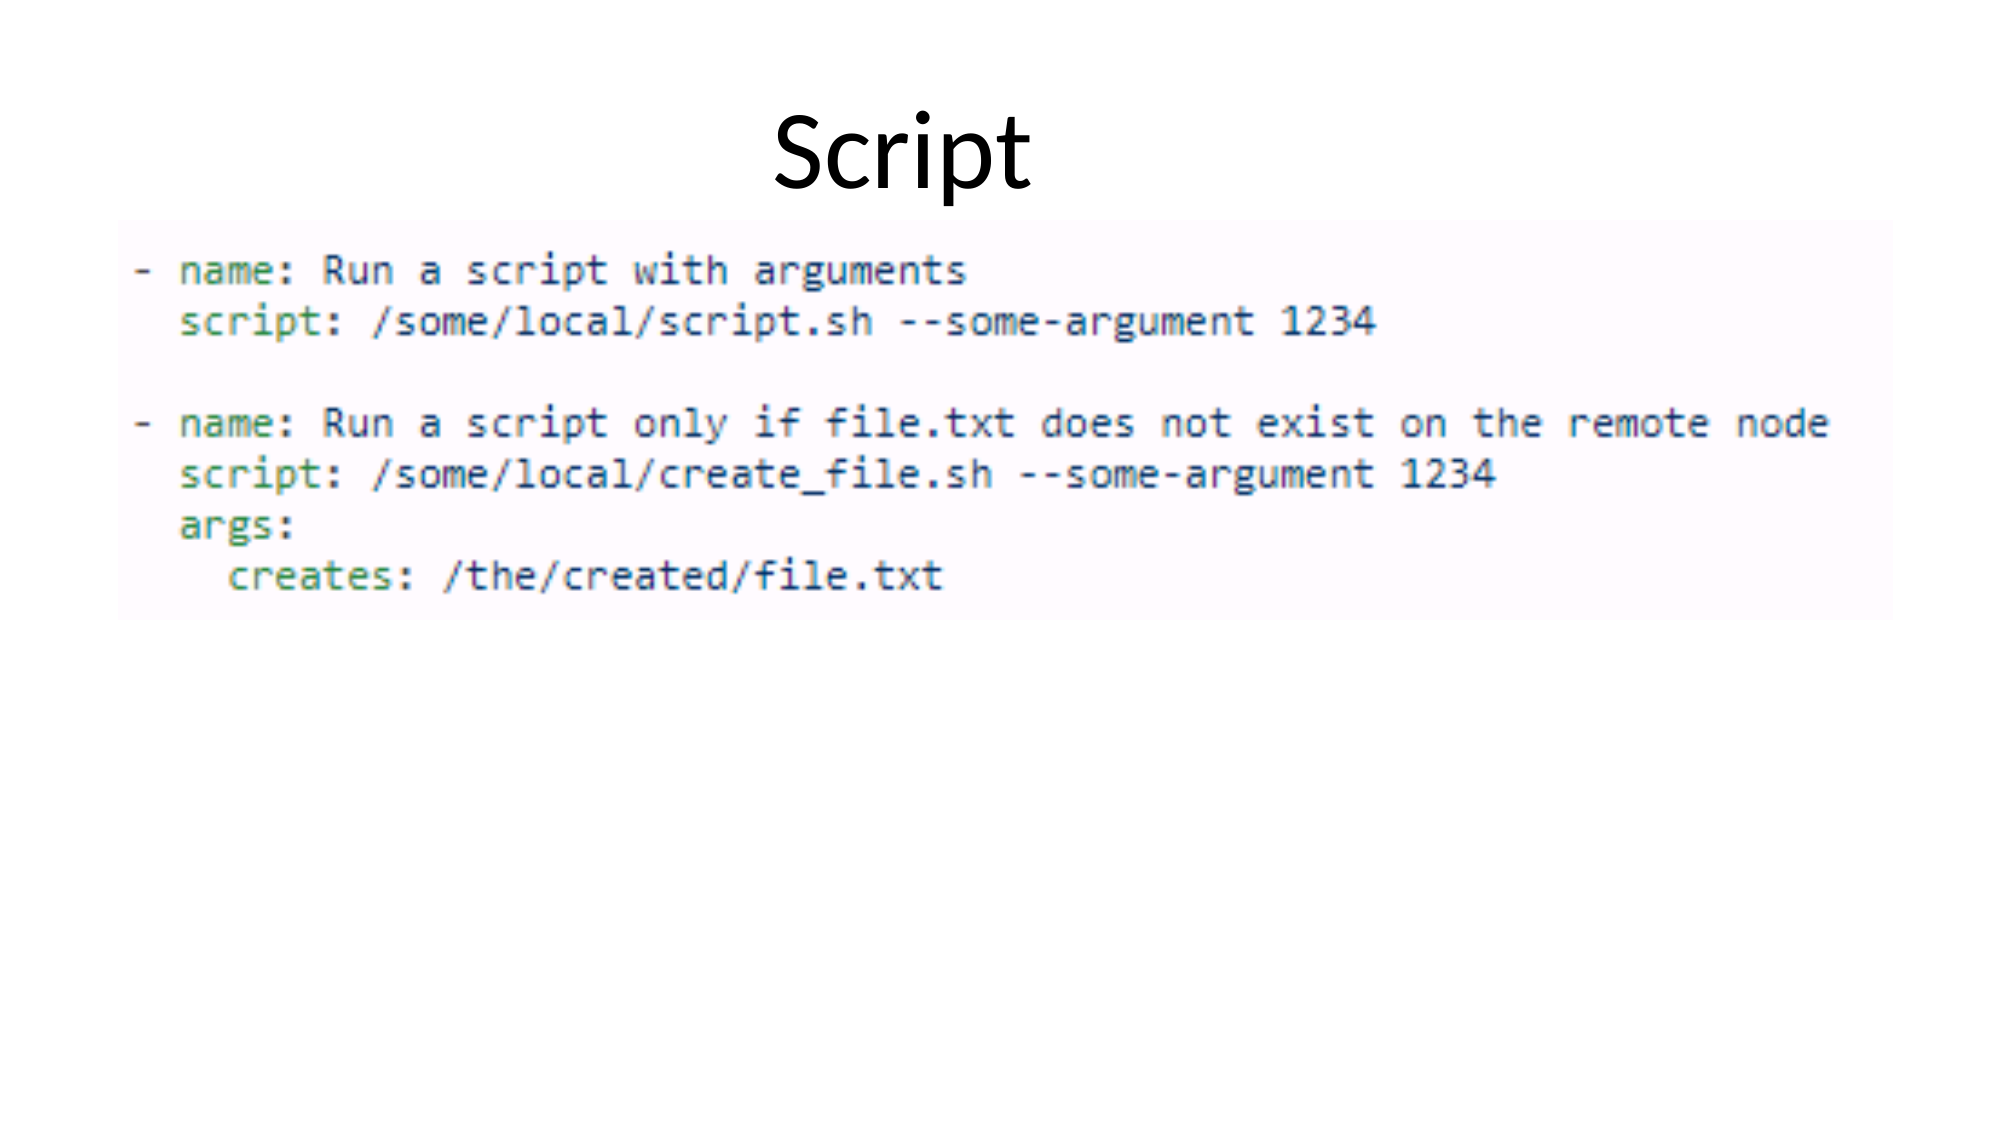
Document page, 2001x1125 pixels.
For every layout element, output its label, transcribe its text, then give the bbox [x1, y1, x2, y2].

picture [118, 220, 1893, 620]
text_box Script [757, 68, 1074, 219]
